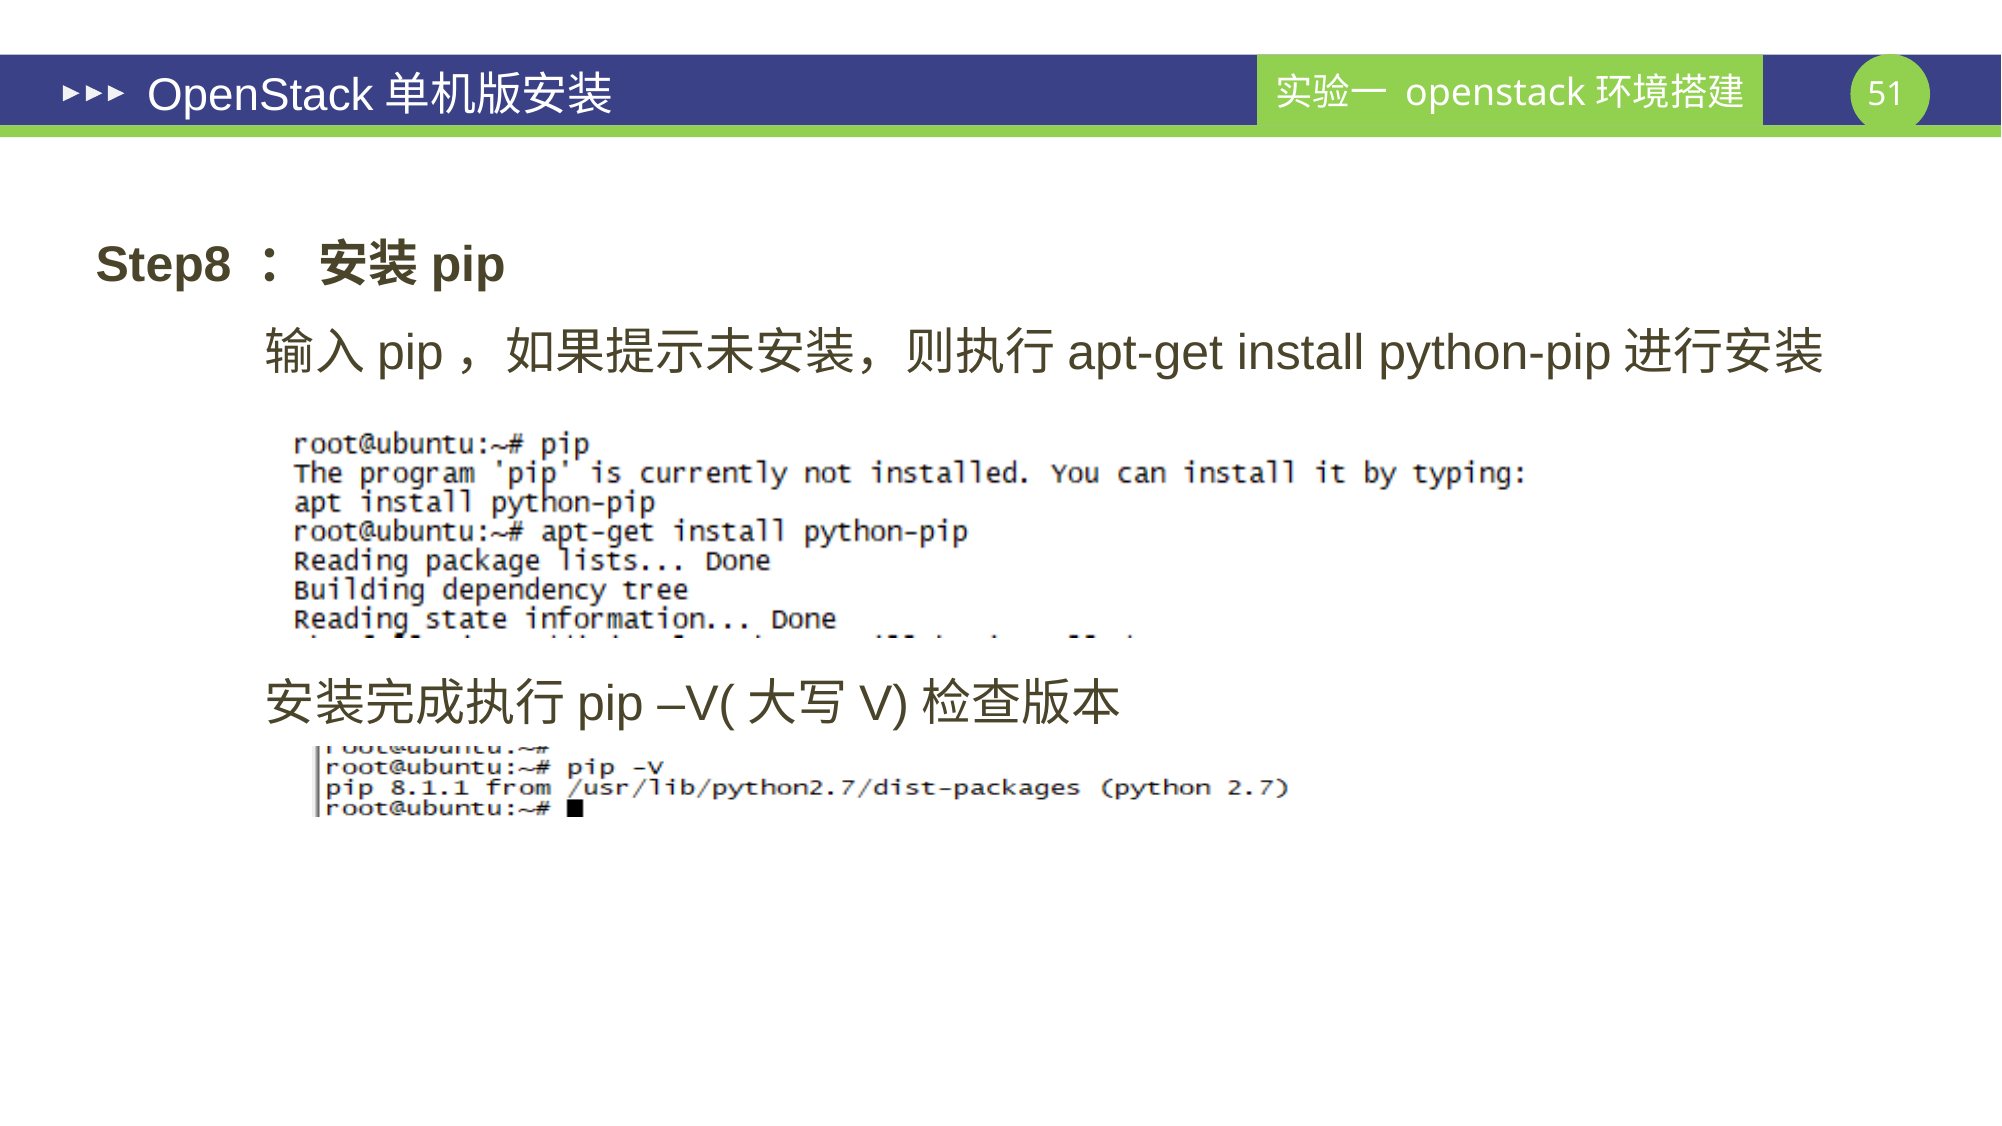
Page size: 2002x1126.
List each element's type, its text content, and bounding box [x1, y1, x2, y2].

picture [312, 745, 1339, 817]
title OpenStack单机版安装 [127, 59, 1207, 126]
list Step8 ： 安装pip 输入pip，如果提示未安装，则执行apt-get install python-pip进行安装 安装完成执行pip –V(大写V)检查版本 [75, 203, 1901, 1066]
picture [287, 424, 1576, 638]
